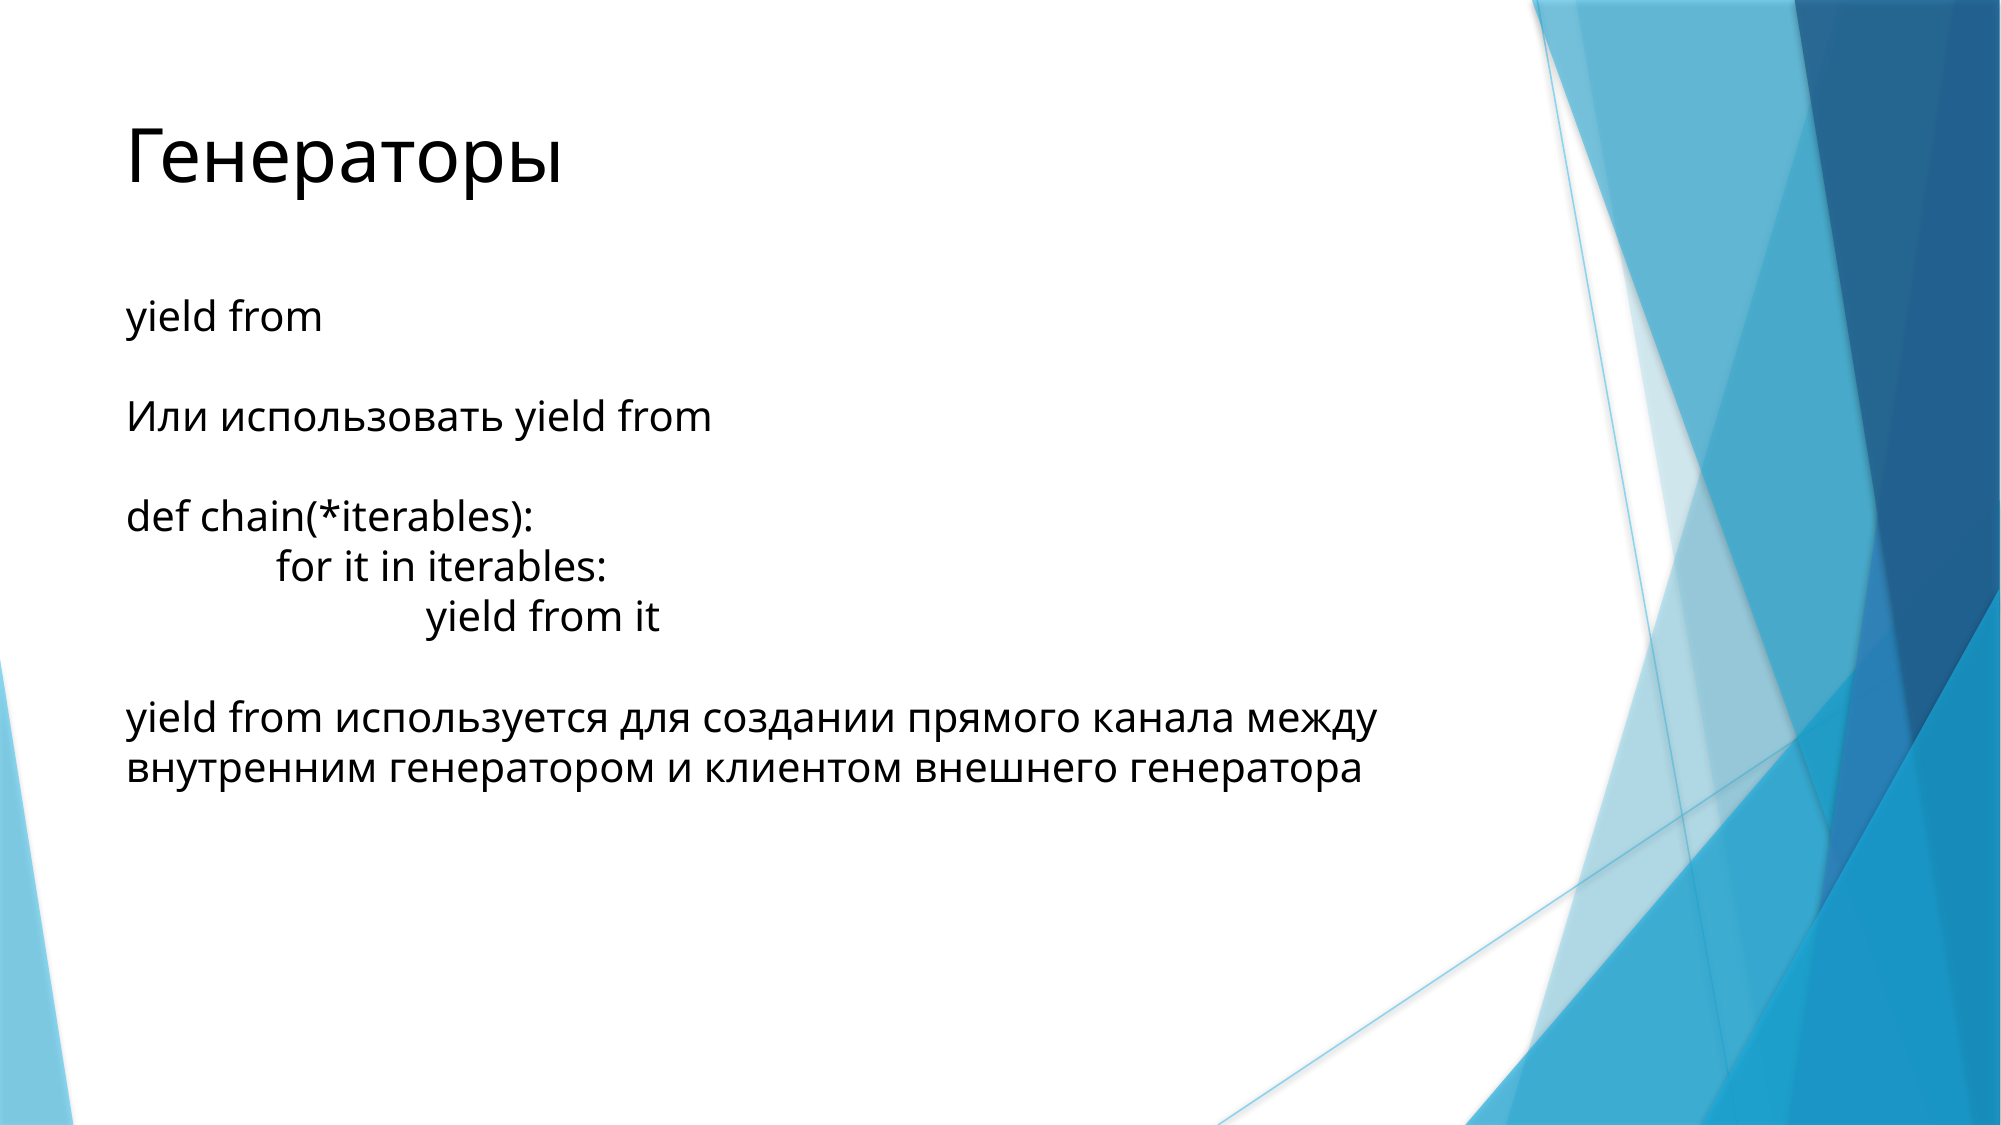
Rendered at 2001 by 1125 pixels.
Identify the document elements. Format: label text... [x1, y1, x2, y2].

text_box Генераторы [111, 99, 1522, 282]
text_box yield from Или использовать yield from def chain(*iterables): for it in iterables: yield from it yield from используется для создании прямого канала между внутренним генератором и клиентом внешнего генератора [111, 282, 1579, 798]
